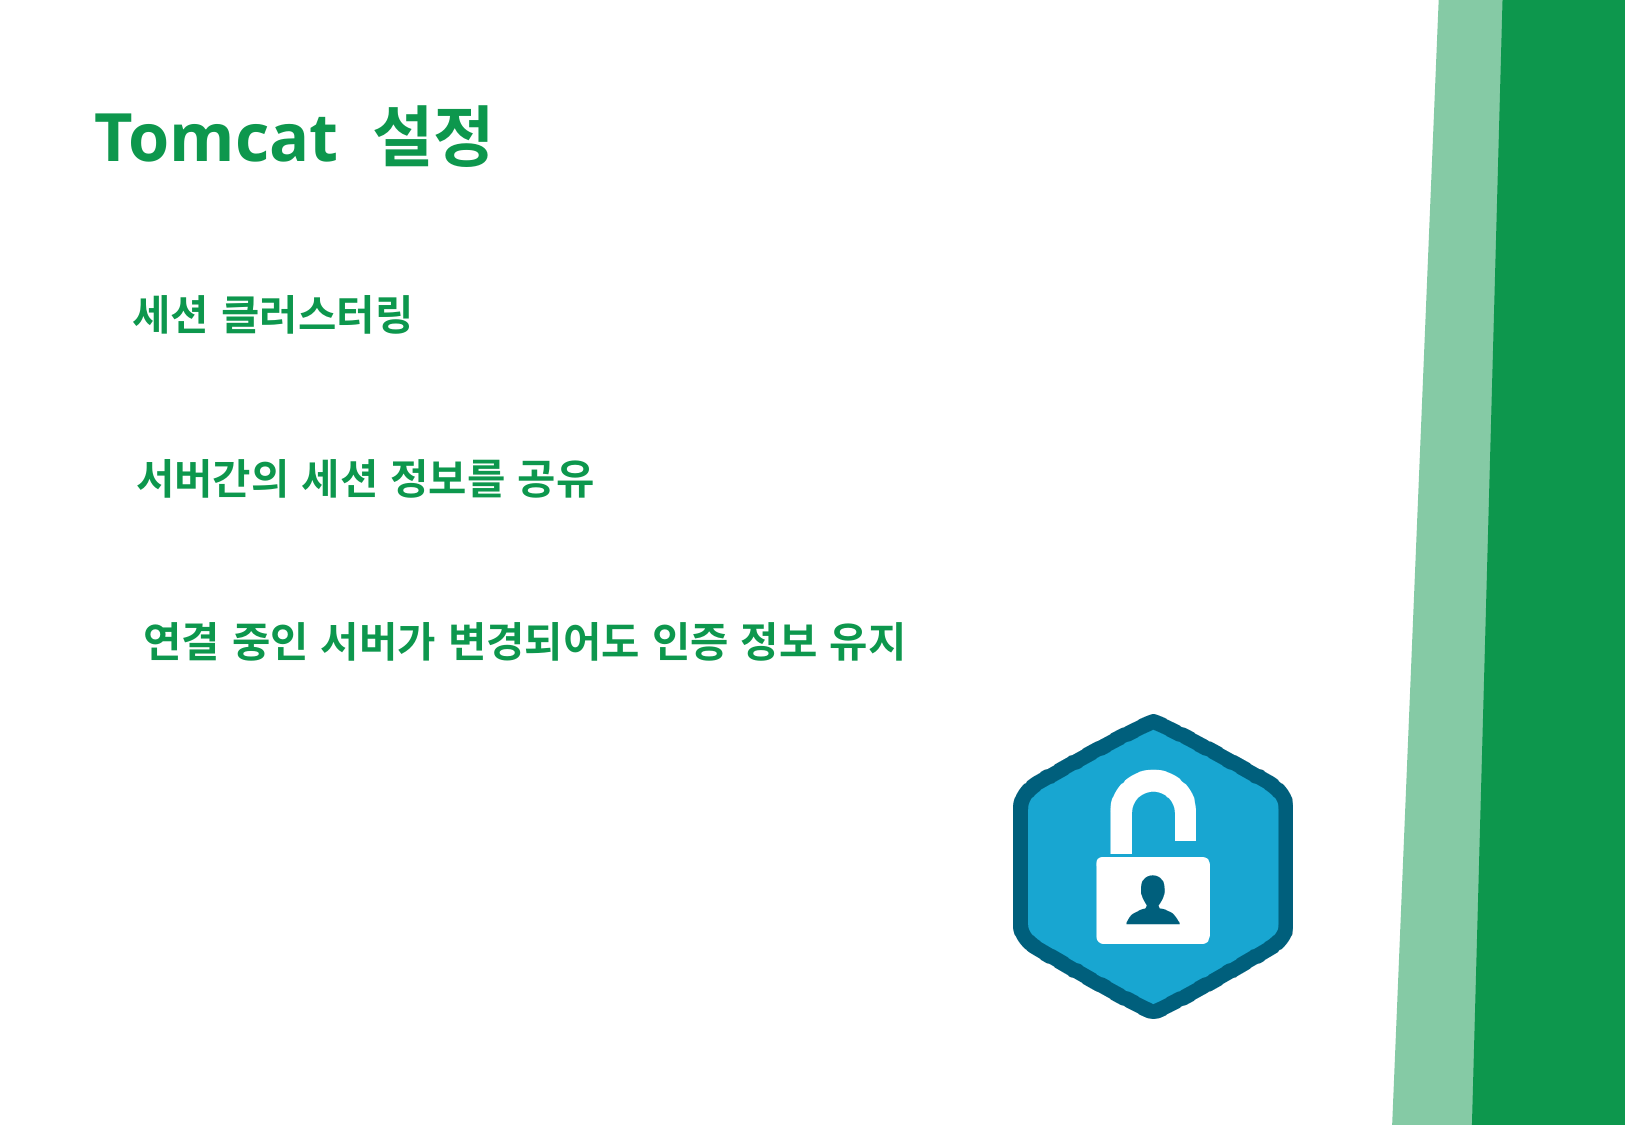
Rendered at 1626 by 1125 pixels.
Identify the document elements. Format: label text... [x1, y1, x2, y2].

text_box 세션 클러스터링 [117, 281, 429, 346]
picture [1013, 714, 1148, 799]
text_box 서버간의 세션 정보를 공유 [121, 445, 610, 510]
picture [1013, 934, 1146, 1019]
picture [1161, 936, 1293, 1019]
text_box Tomcat 설정 [80, 87, 511, 183]
picture [1159, 714, 1293, 797]
picture [1029, 731, 1277, 1003]
text_box 연결 중인 서버가 변경되어도 인증 정보 유지 [128, 608, 922, 674]
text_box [1392, 0, 1625, 1125]
